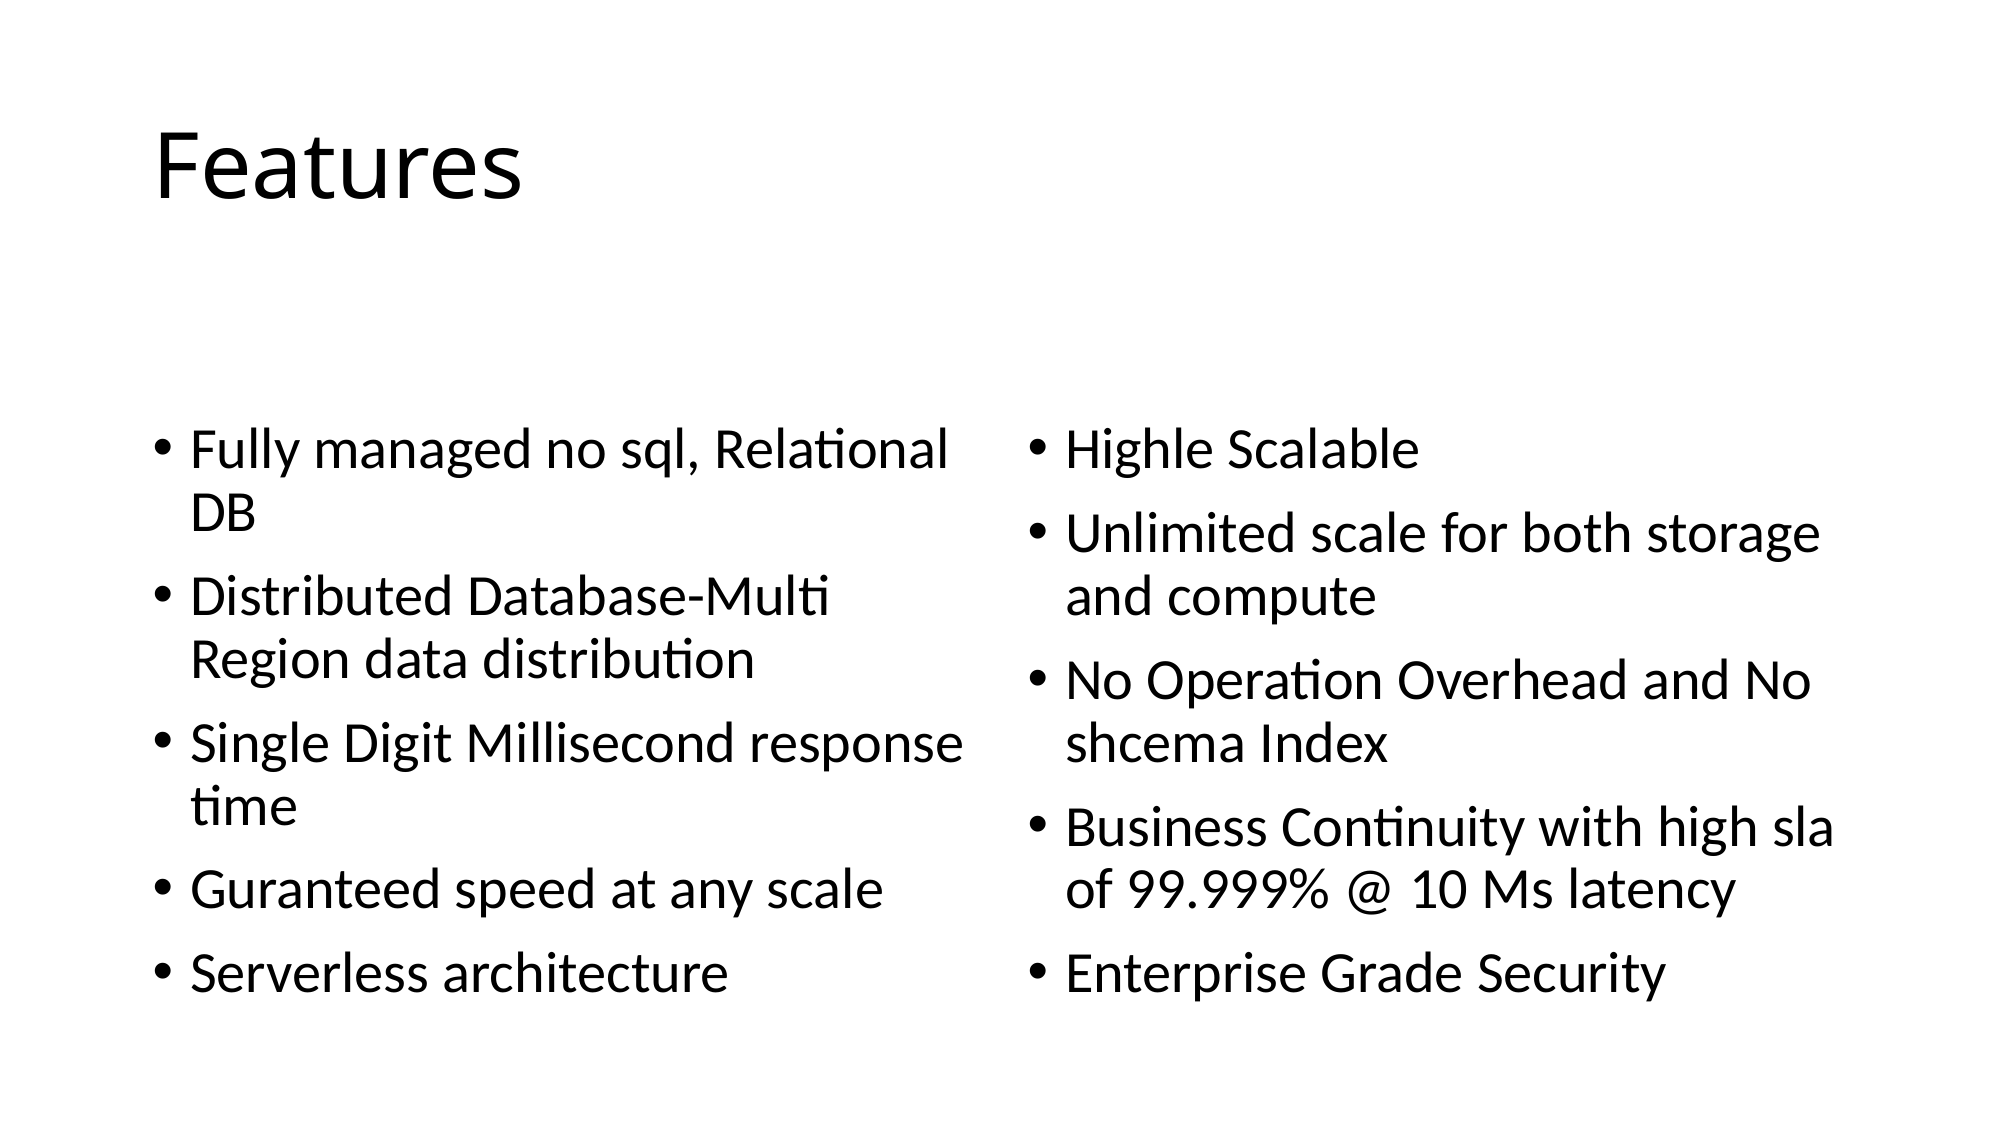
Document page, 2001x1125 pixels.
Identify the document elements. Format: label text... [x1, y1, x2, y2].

title Features [137, 59, 1863, 278]
list Highle Scalable Unlimited scale for both storage and compute No Operation Overhead and No shcema Index Business Continuity with high sla of 99.999% @ 10 Ms latency Enterprise Grade Security [1012, 410, 1863, 1016]
list Fully managed no sql, Relational DB Distributed Database-Multi Region data distribution Single Digit Millisecond response time Guranteed speed at any scale Serverless architecture [137, 410, 984, 1016]
